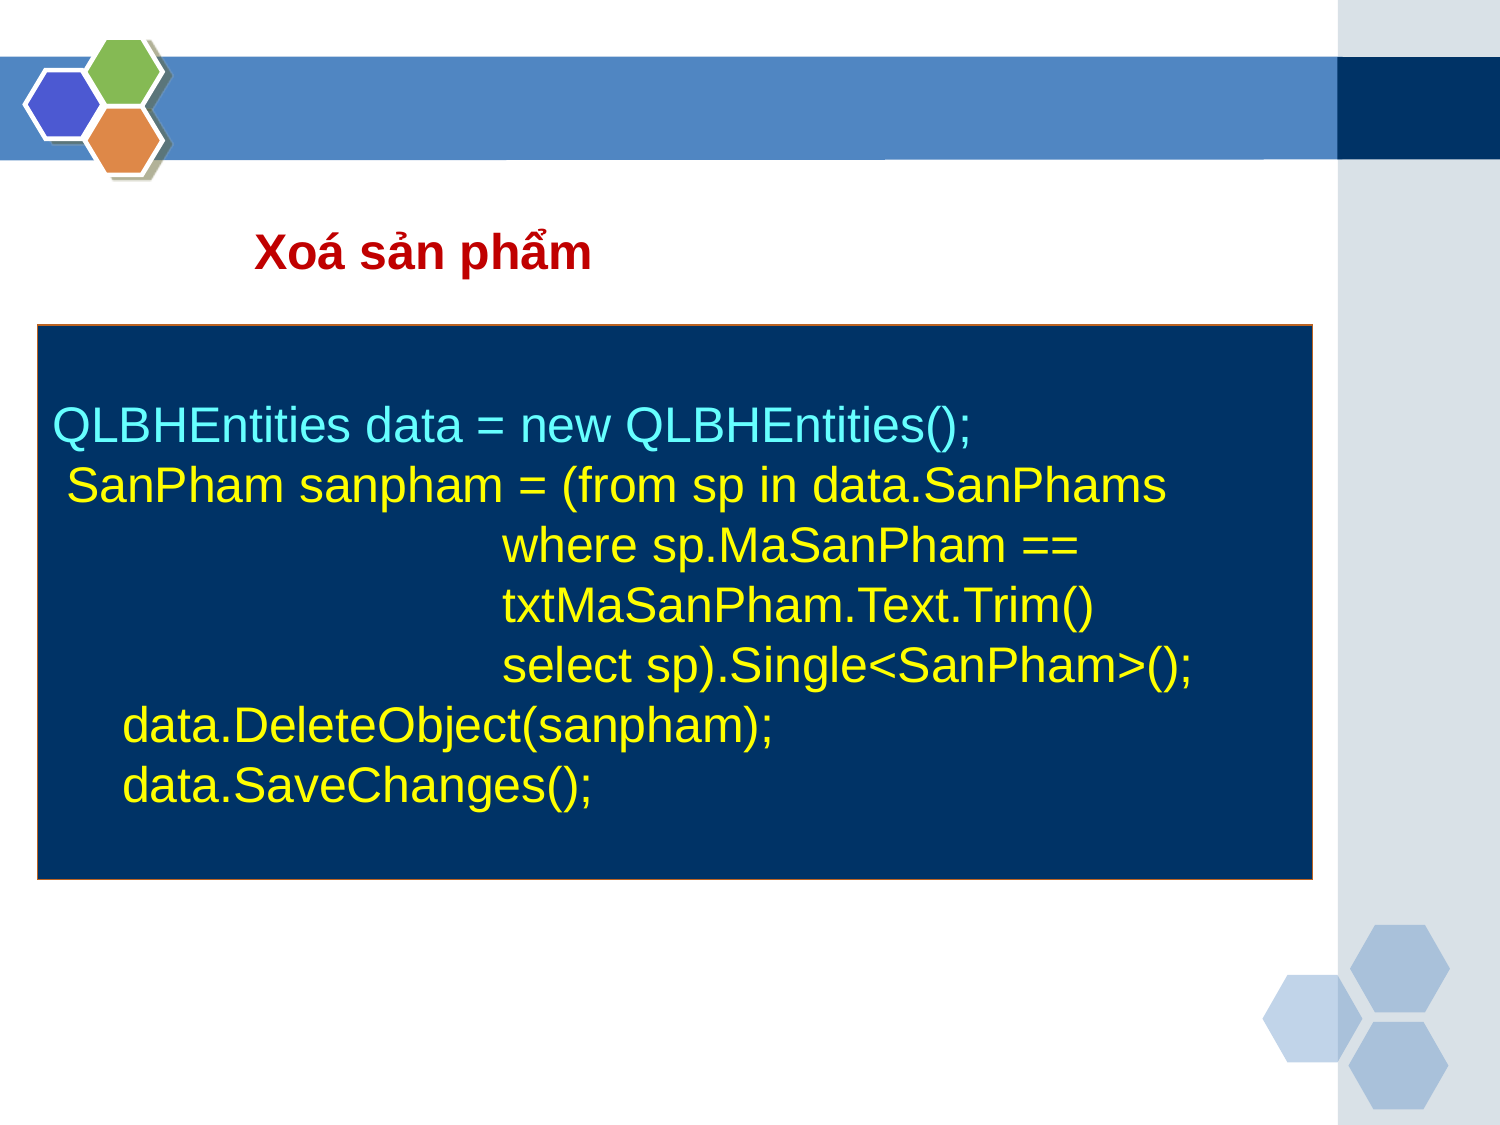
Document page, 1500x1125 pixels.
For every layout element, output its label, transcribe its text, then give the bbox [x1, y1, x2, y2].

text_box QLBHEntities data = new QLBHEntities(); SanPham sanpham = (from sp in data.SanPhams where sp.MaSanPham == txtMaSanPham.Text.Trim() select sp).Single<SanPham>(); data.DeleteObject(sanpham); data.SaveChanges(); [37, 324, 1313, 880]
text_box Xoá sản phẩm [239, 212, 608, 288]
